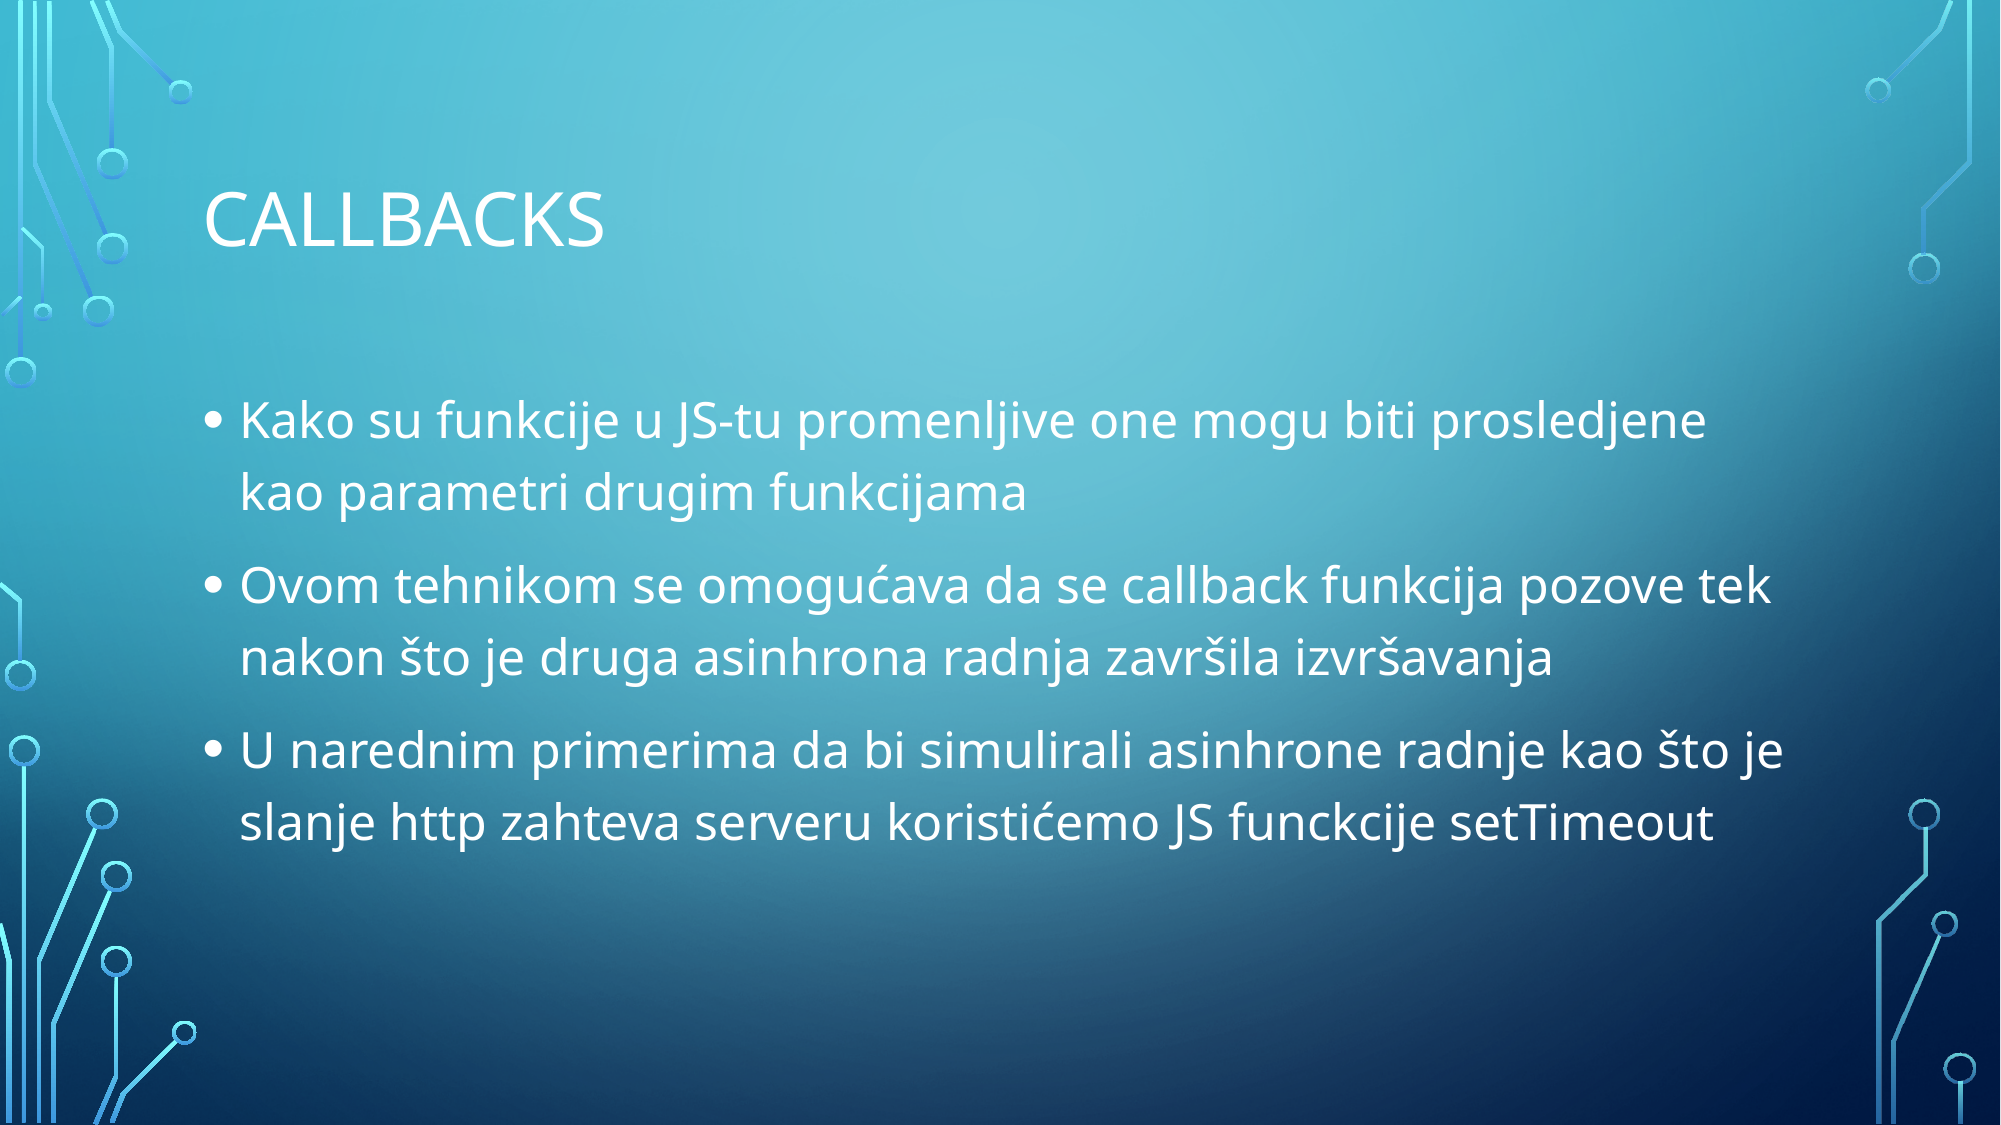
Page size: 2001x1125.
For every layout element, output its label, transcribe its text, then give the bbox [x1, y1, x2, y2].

list Kako su funkcije u JS-tu promenljive one mogu biti prosledjene kao parametri drugim funkcijama Ovom tehnikom se omogućava da se callback funkcija pozove tek nakon što je druga asinhrona radnja završila izvršavanja U narednim primerima da bi simulirali asinhrone radnje kao što je slanje http zahteva serveru koristićemo JS funckcije setTimeout [187, 369, 1813, 950]
title Callbacks [187, 101, 1813, 344]
